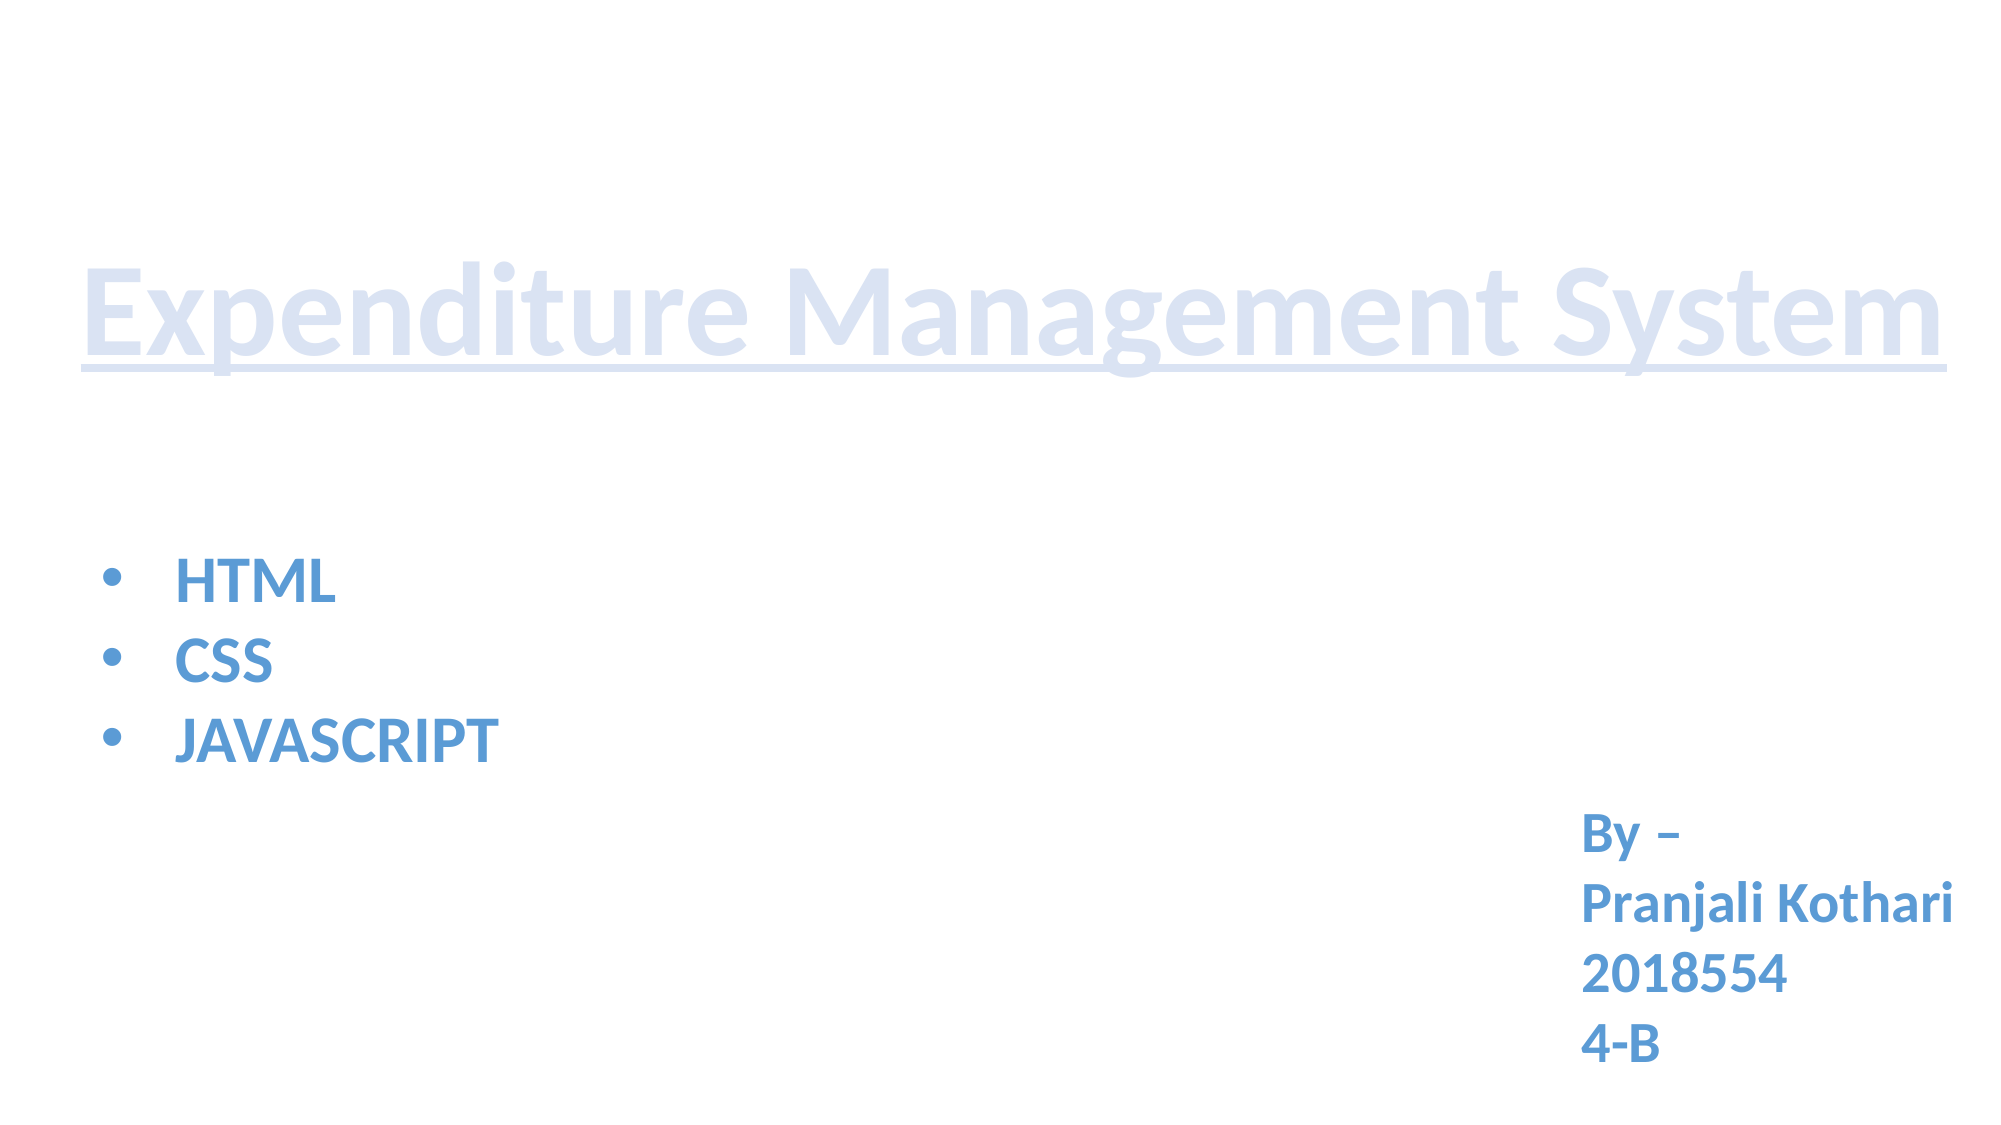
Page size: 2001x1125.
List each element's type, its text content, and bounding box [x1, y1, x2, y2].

text_box Expenditure Management System [65, 214, 1962, 390]
text_box By – Pranjali Kothari 2018554 4-B [1566, 786, 1971, 1082]
text_box HTML CSS JAVASCRIPT [85, 528, 516, 784]
